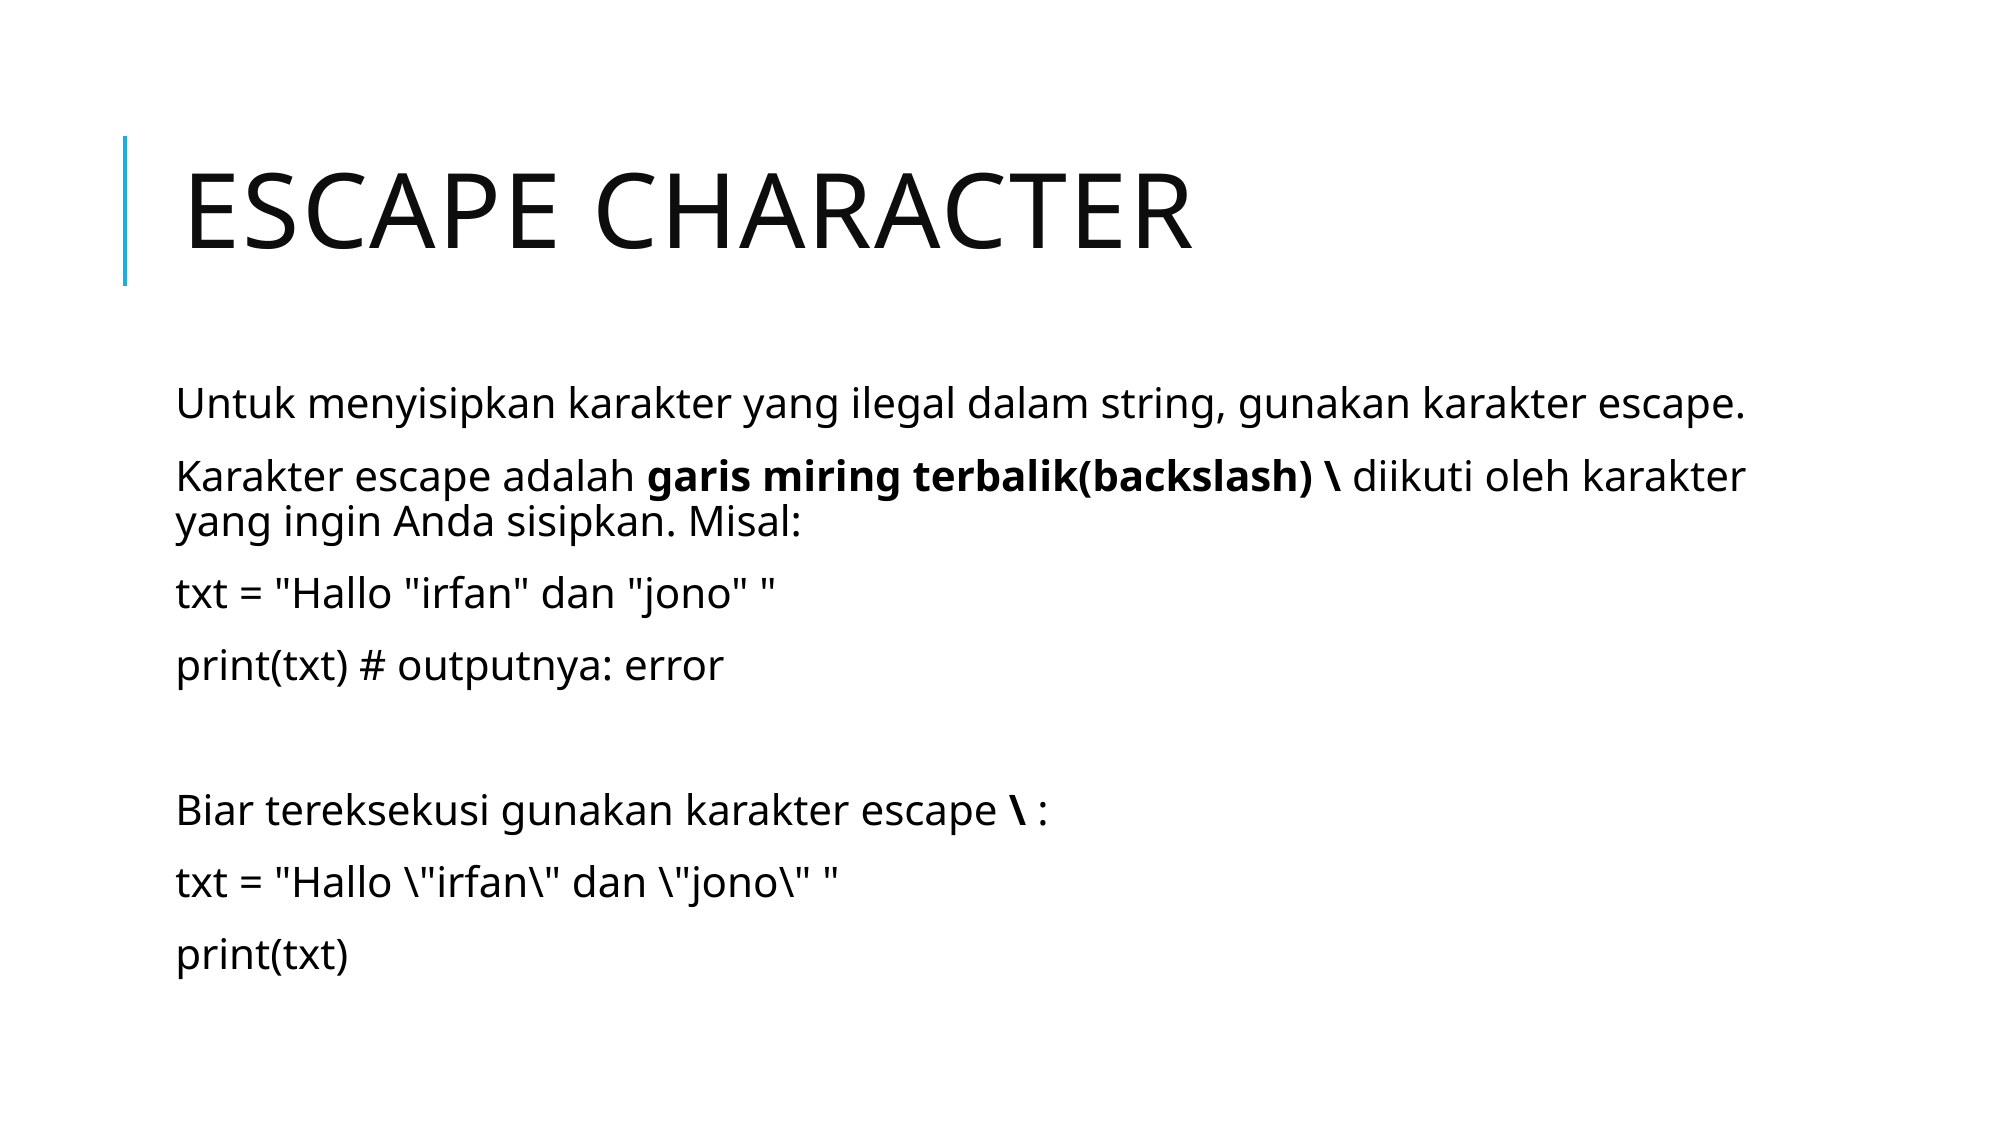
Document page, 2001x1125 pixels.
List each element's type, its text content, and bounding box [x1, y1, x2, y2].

list Untuk menyisipkan karakter yang ilegal dalam string, gunakan karakter escape. Karakter escape adalah garis miring terbalik(backslash) \ diikuti oleh karakter yang ingin Anda sisipkan. Misal: txt = "Hallo "irfan" dan "jono" " print(txt) # outputnya: error Biar tereksekusi gunakan karakter escape \ : txt = "Hallo \"irfan\" dan \"jono\" " print(txt) [168, 375, 1763, 1035]
title Escape Character [168, 96, 1763, 342]
